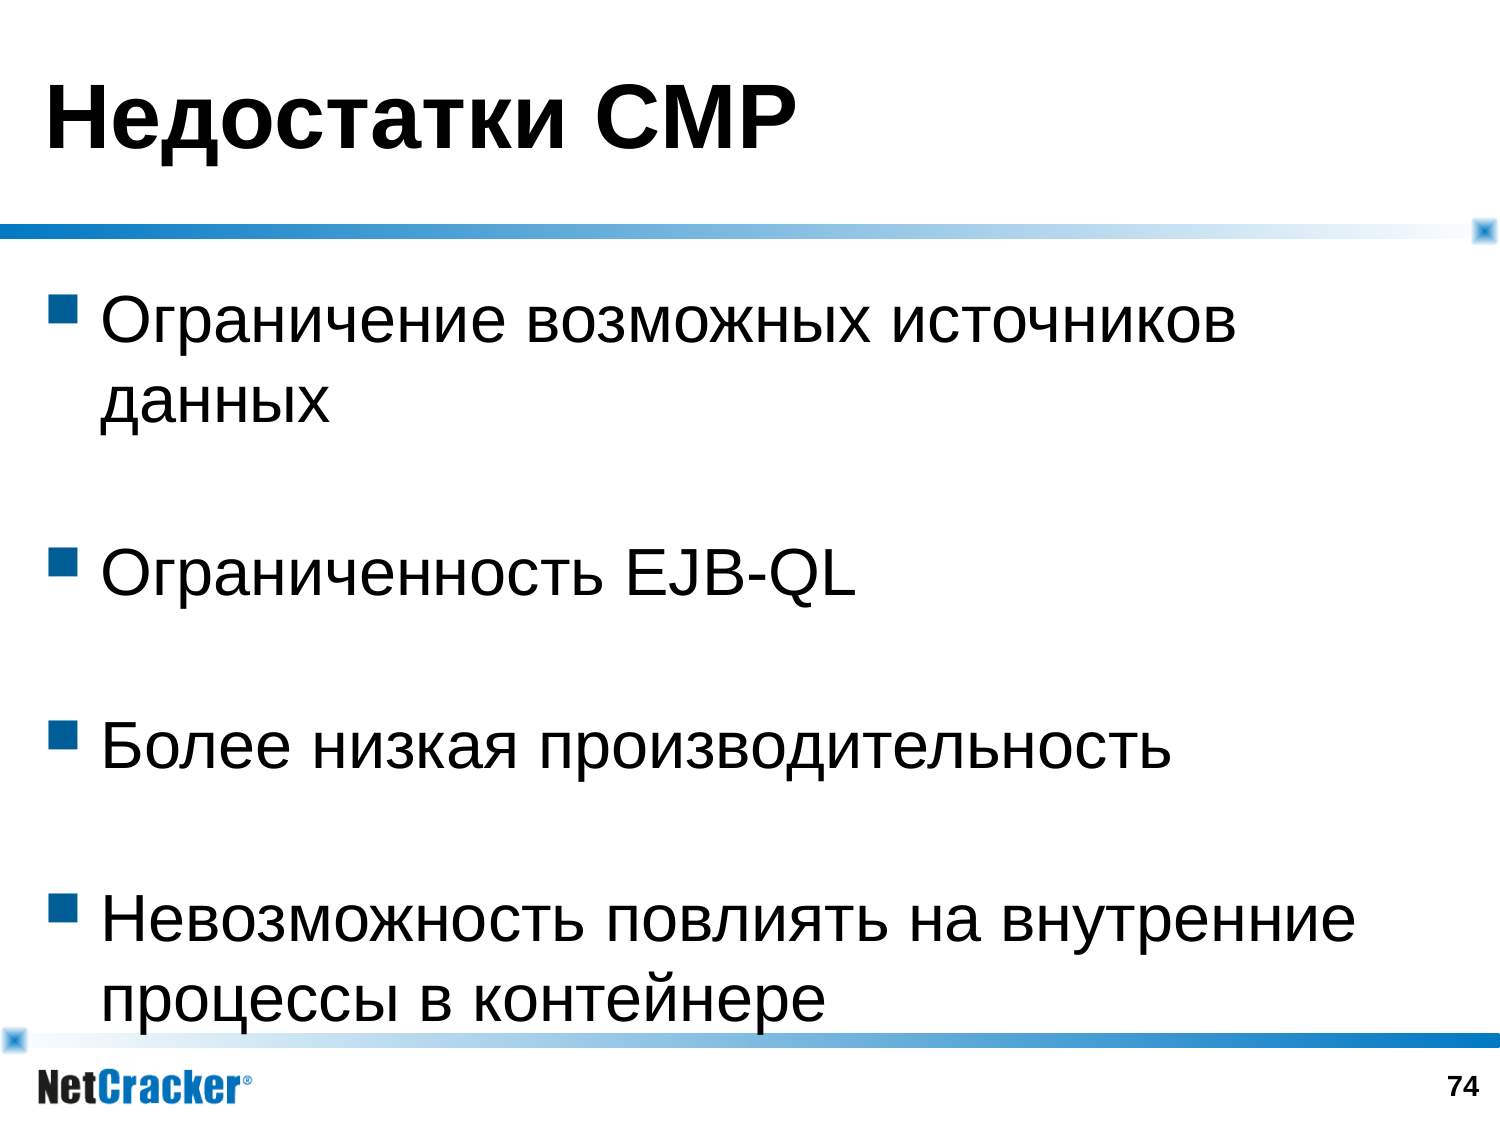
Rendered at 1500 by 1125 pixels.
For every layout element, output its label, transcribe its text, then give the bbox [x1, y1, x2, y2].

slide_number 73 [1143, 1034, 1495, 1111]
title Недостатки CMP [29, 0, 1470, 225]
picture [34, 1063, 256, 1118]
list Ограничение возможных источников данных Ограниченность EJB-QL Более низкая производительность Невозможность повлиять на внутренние процессы в контейнере [29, 268, 1470, 1004]
